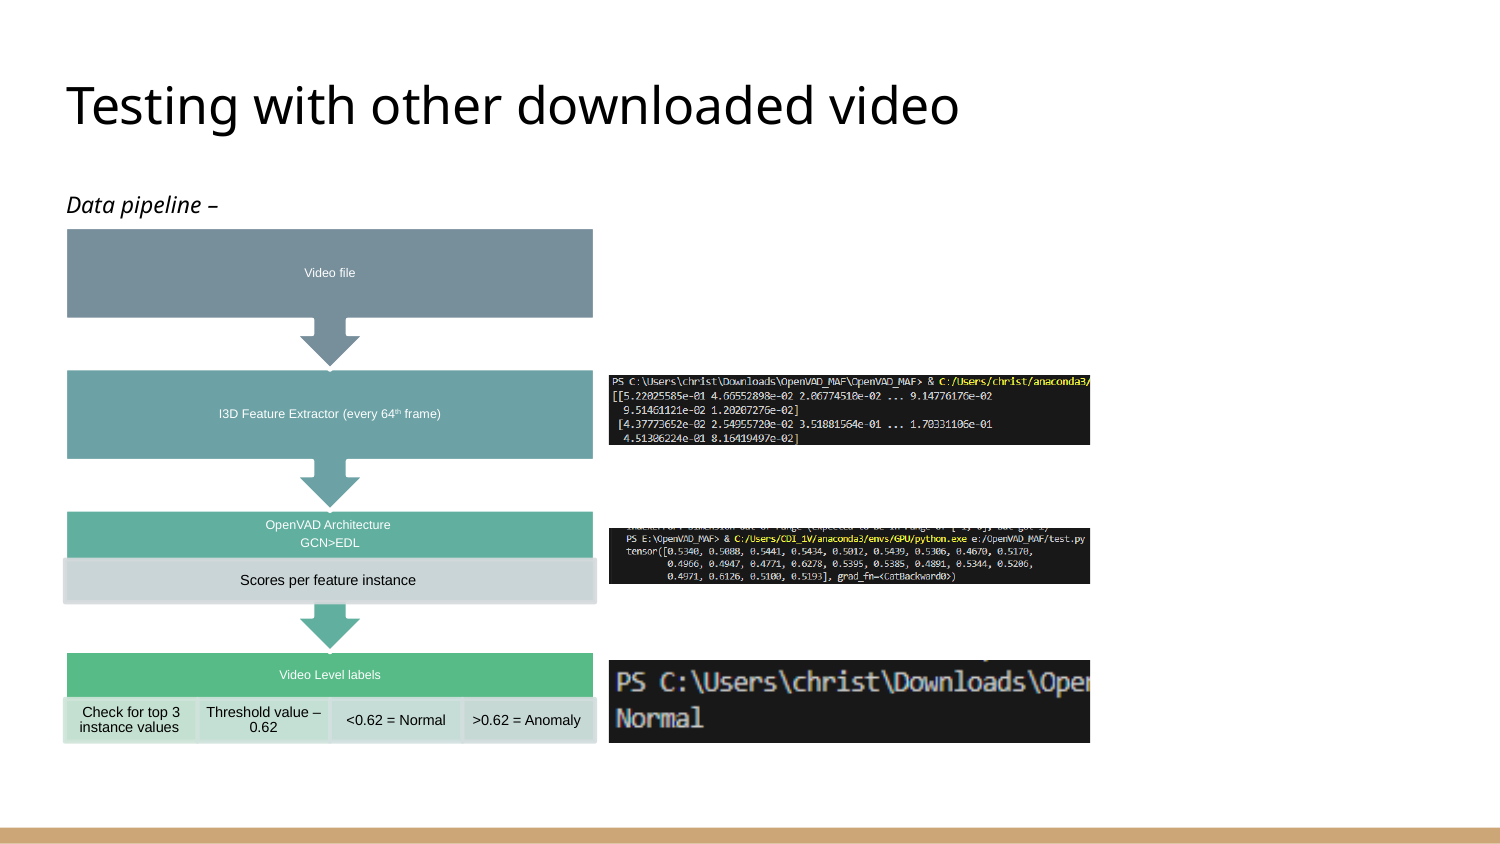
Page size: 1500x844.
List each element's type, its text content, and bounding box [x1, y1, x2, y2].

picture [608, 528, 1091, 585]
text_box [64, 226, 596, 744]
title Testing with other downloaded video [51, 51, 1449, 189]
picture [608, 660, 1091, 748]
picture [608, 369, 1091, 446]
list Data pipeline – [51, 169, 699, 720]
